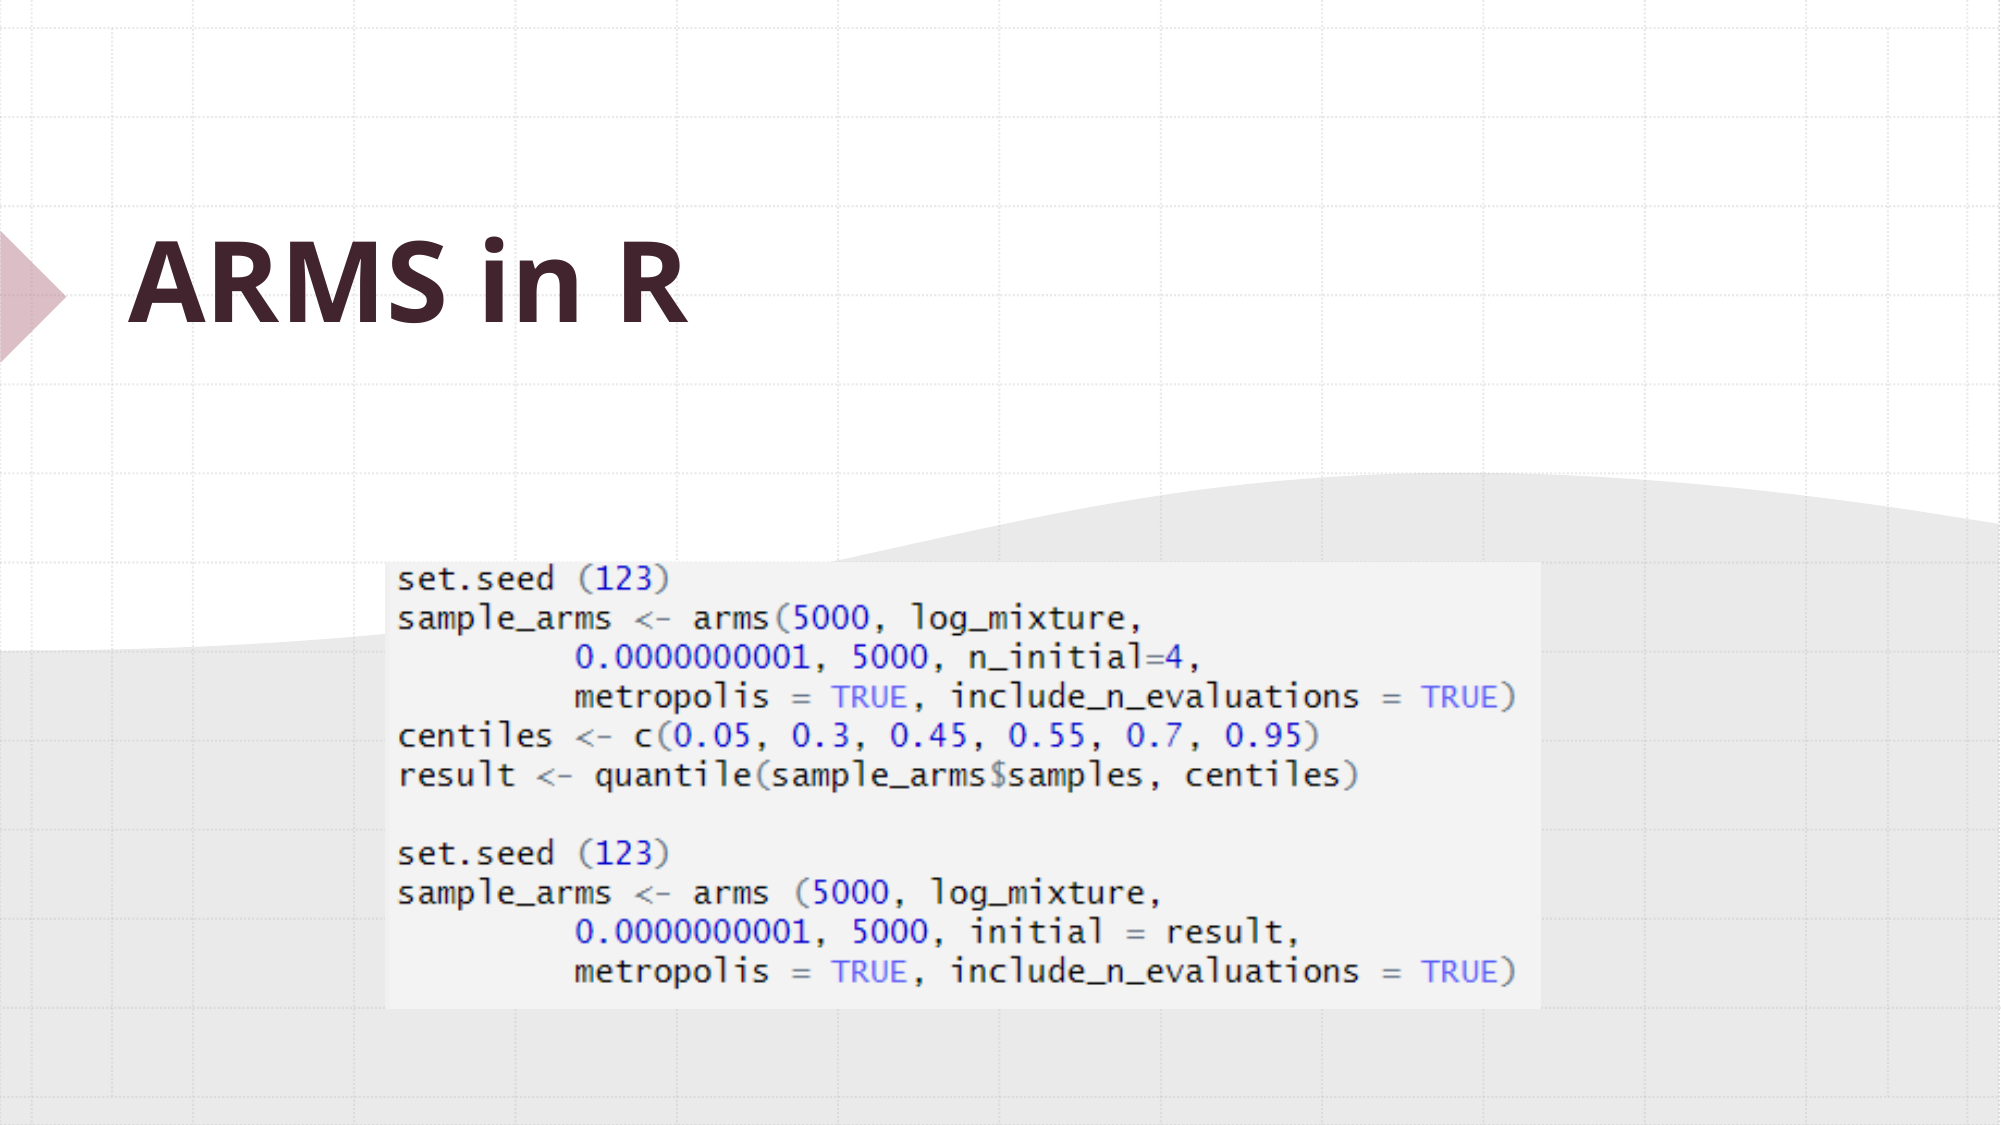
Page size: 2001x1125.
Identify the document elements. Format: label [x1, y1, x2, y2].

picture [385, 562, 1541, 1009]
text_box [0, 0, 2000, 1125]
